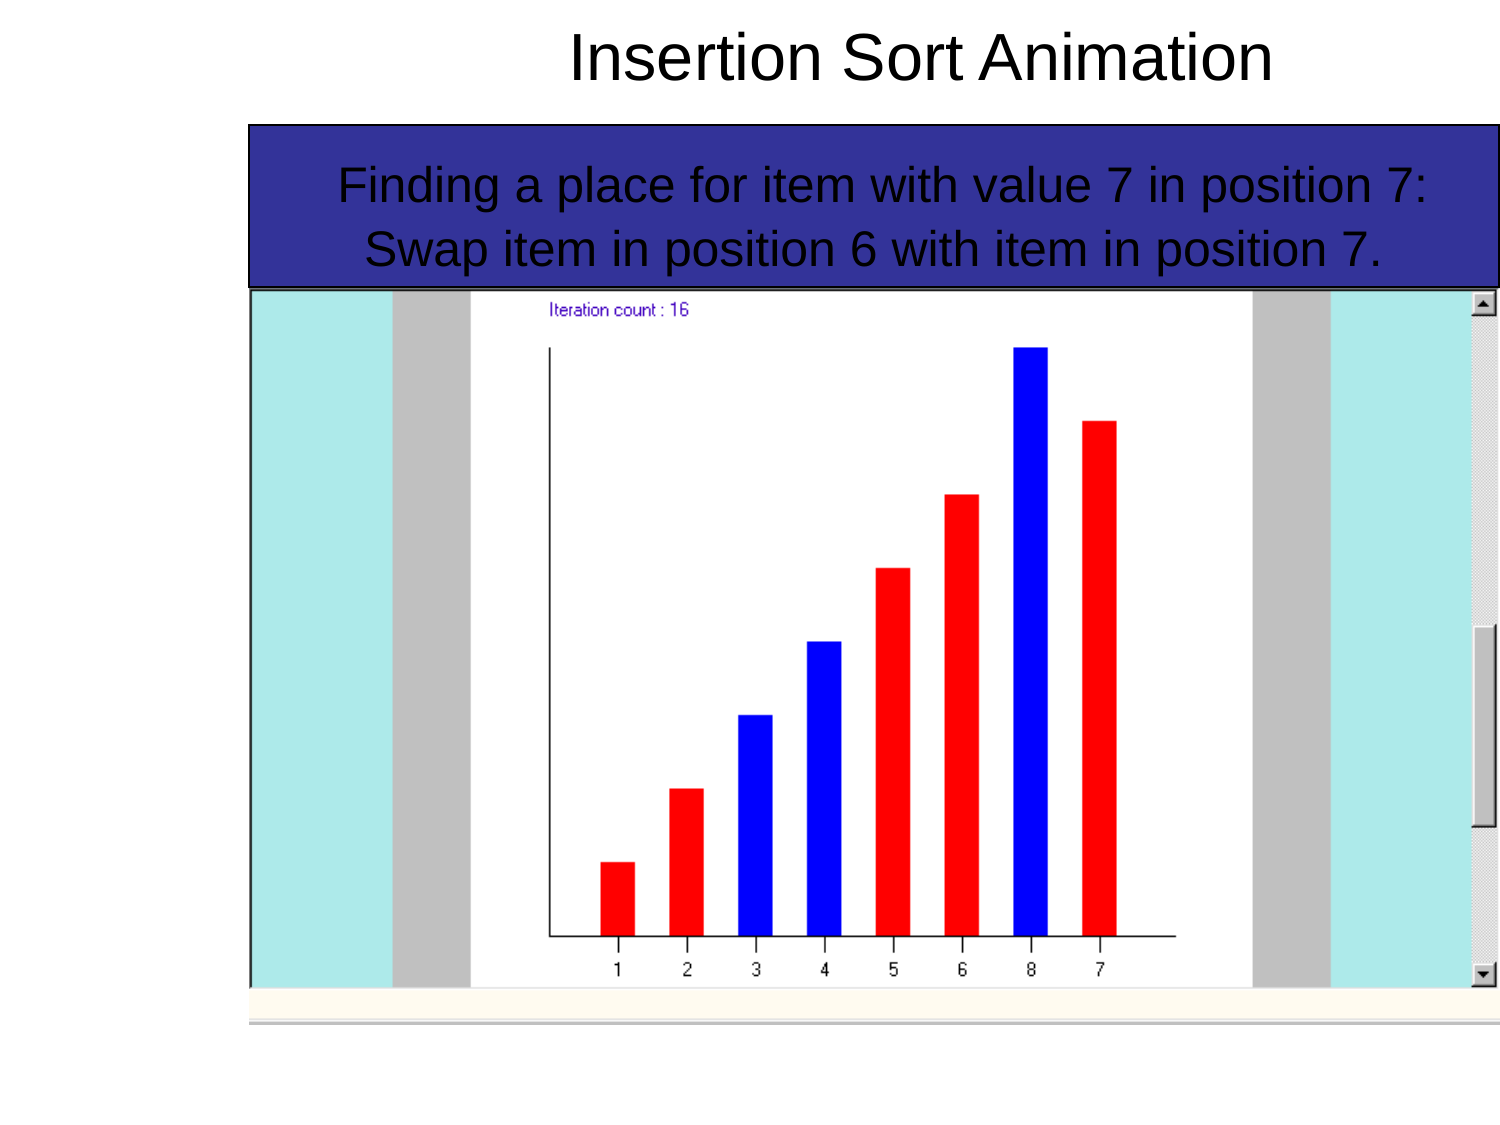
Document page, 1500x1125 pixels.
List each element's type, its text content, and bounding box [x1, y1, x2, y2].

title Insertion Sort Animation [274, 0, 1500, 124]
picture [249, 124, 1500, 1026]
